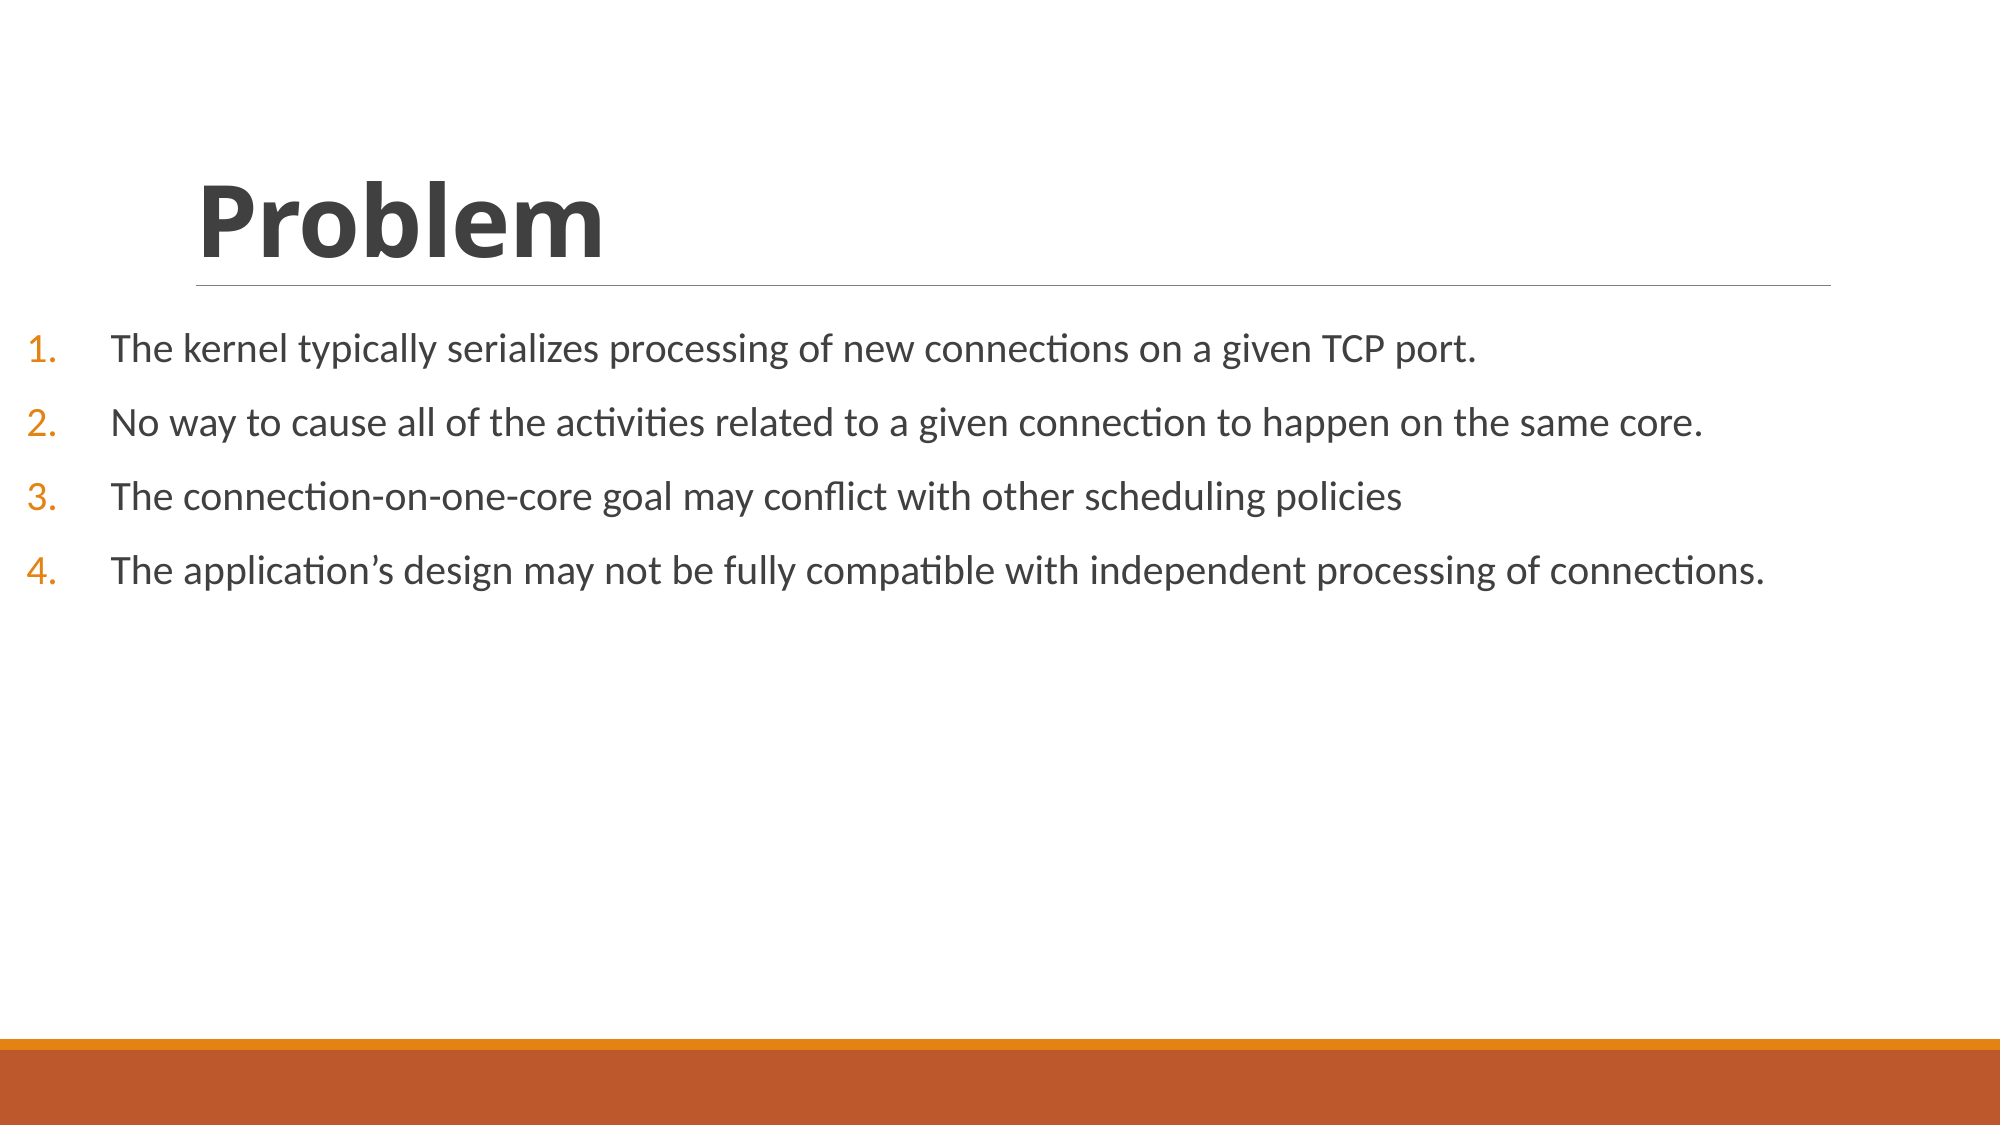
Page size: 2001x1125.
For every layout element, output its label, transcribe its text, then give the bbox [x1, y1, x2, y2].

title Problem [180, 47, 1830, 285]
list The kernel typically serializes processing of new connections on a given TCP port. No way to cause all of the activities related to a given connection to happen on the same core. The connection-on-one-core goal may conflict with other scheduling policies The application’s design may not be fully compatible with independent processing of connections. [26, 318, 2000, 1014]
